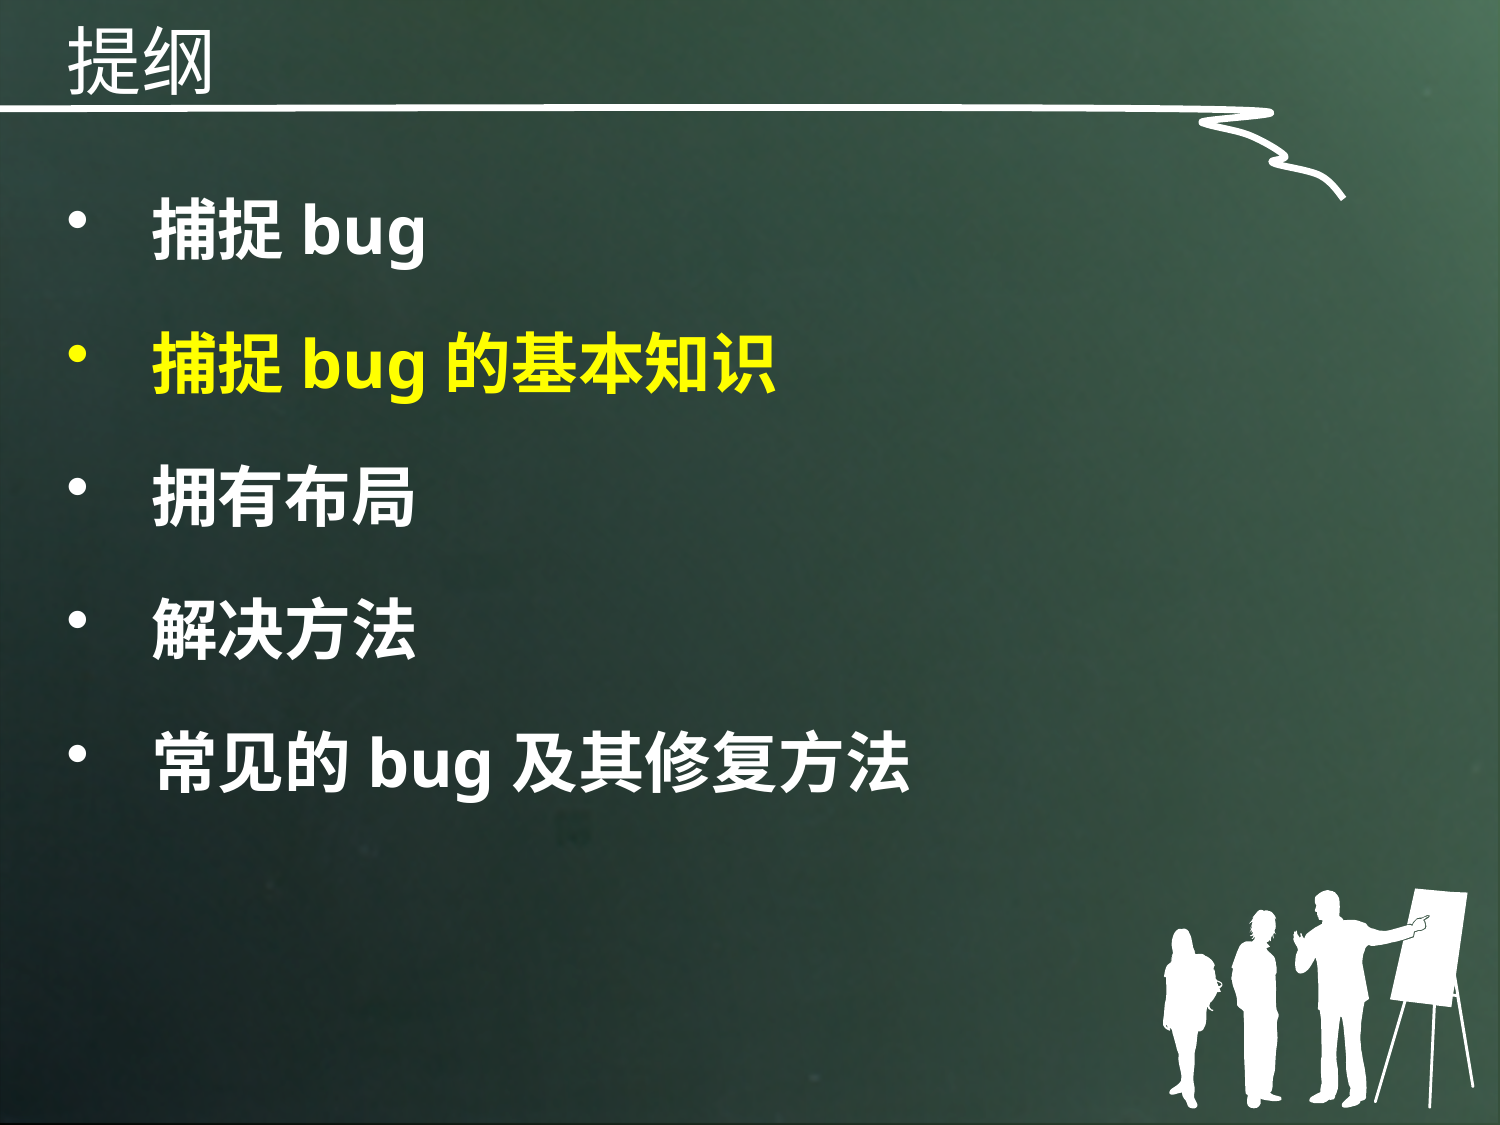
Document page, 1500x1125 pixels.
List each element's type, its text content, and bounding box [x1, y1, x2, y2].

text_box [0, 107, 1344, 199]
title 提纲 [51, 23, 1365, 96]
list 捕捉bug 捕捉bug的基本知识 拥有布局 解决方法 常见的bug及其修复方法 [51, 140, 1365, 974]
picture [0, 0, 1500, 1125]
